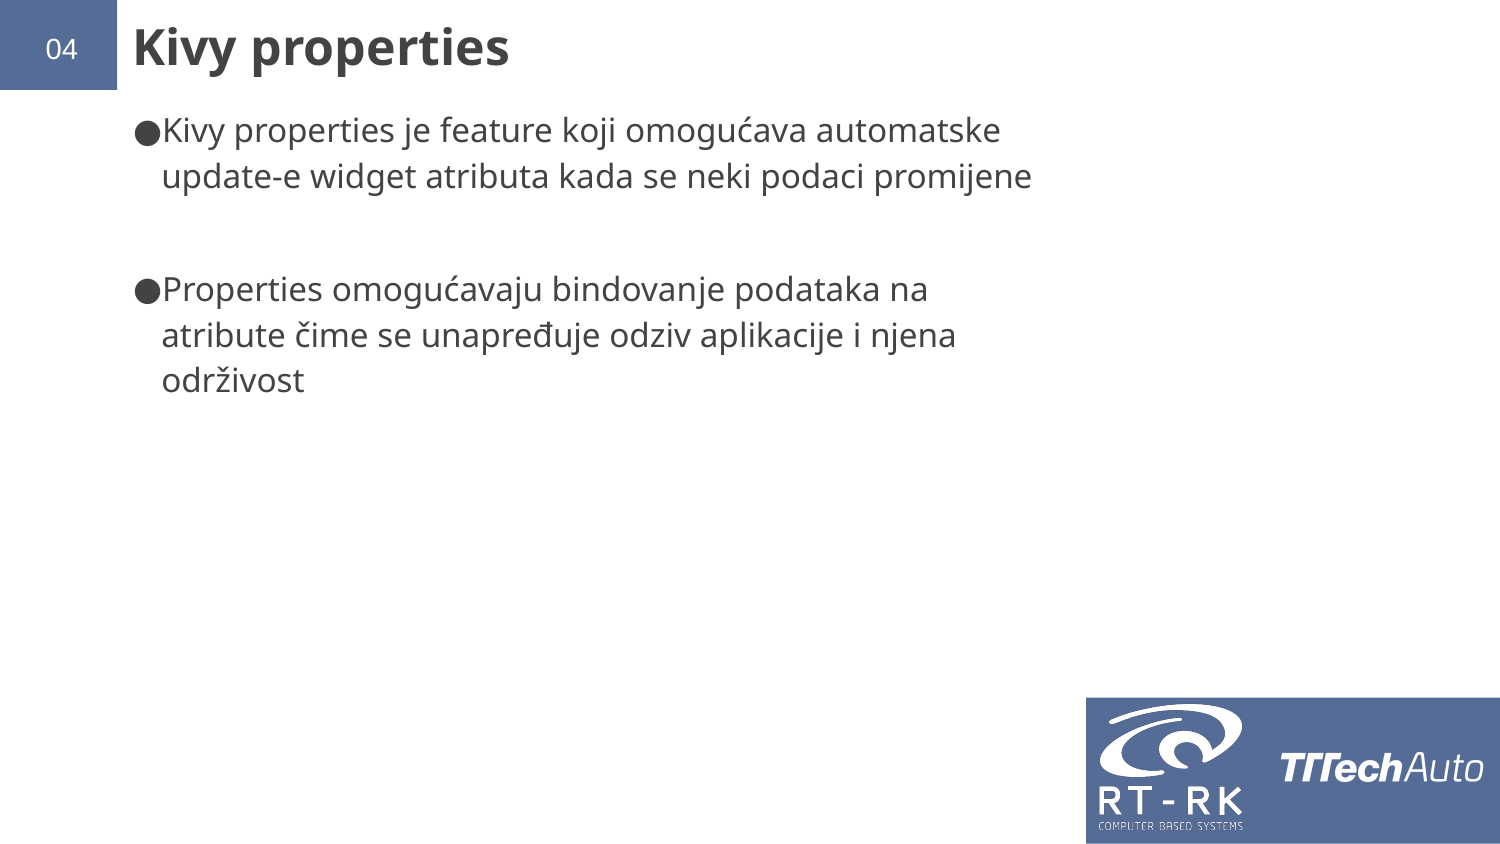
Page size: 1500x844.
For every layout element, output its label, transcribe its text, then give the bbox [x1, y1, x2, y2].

picture [1088, 697, 1254, 838]
text_box 04 [0, 0, 94, 95]
title Kivy properties [118, 0, 1014, 80]
text_box [1255, 697, 1500, 844]
text_box [94, 0, 118, 90]
subtitle Kivy properties je feature koji omogućava automatske update-e widget atributa kada se neki podaci promijene Properties omogućavaju bindovanje podataka na atribute čime se unapređuje odziv aplikacije i njena održivost [118, 88, 1074, 797]
picture [1265, 737, 1498, 798]
